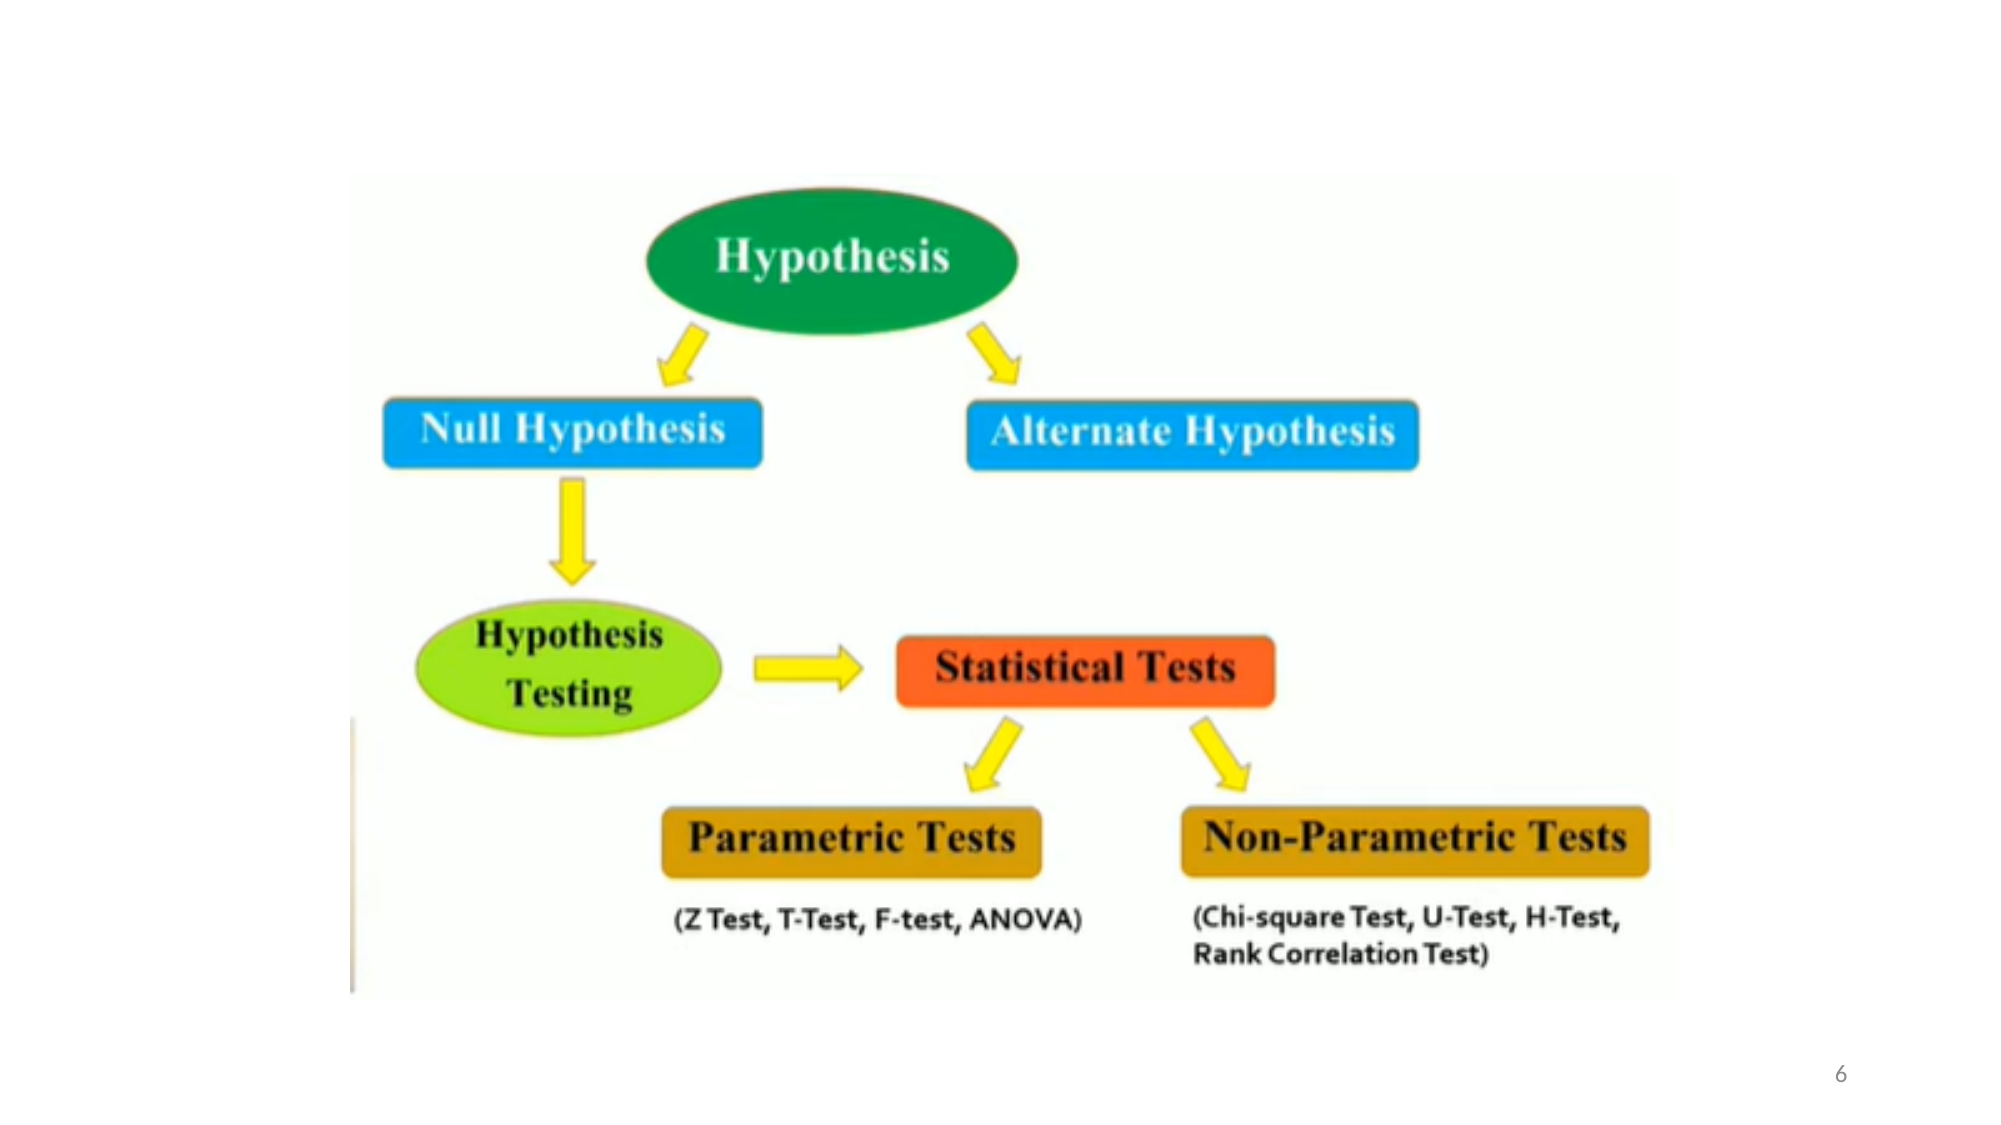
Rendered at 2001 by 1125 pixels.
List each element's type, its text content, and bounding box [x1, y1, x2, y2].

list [349, 174, 1676, 1000]
slide_number 6 [1412, 1042, 1863, 1103]
